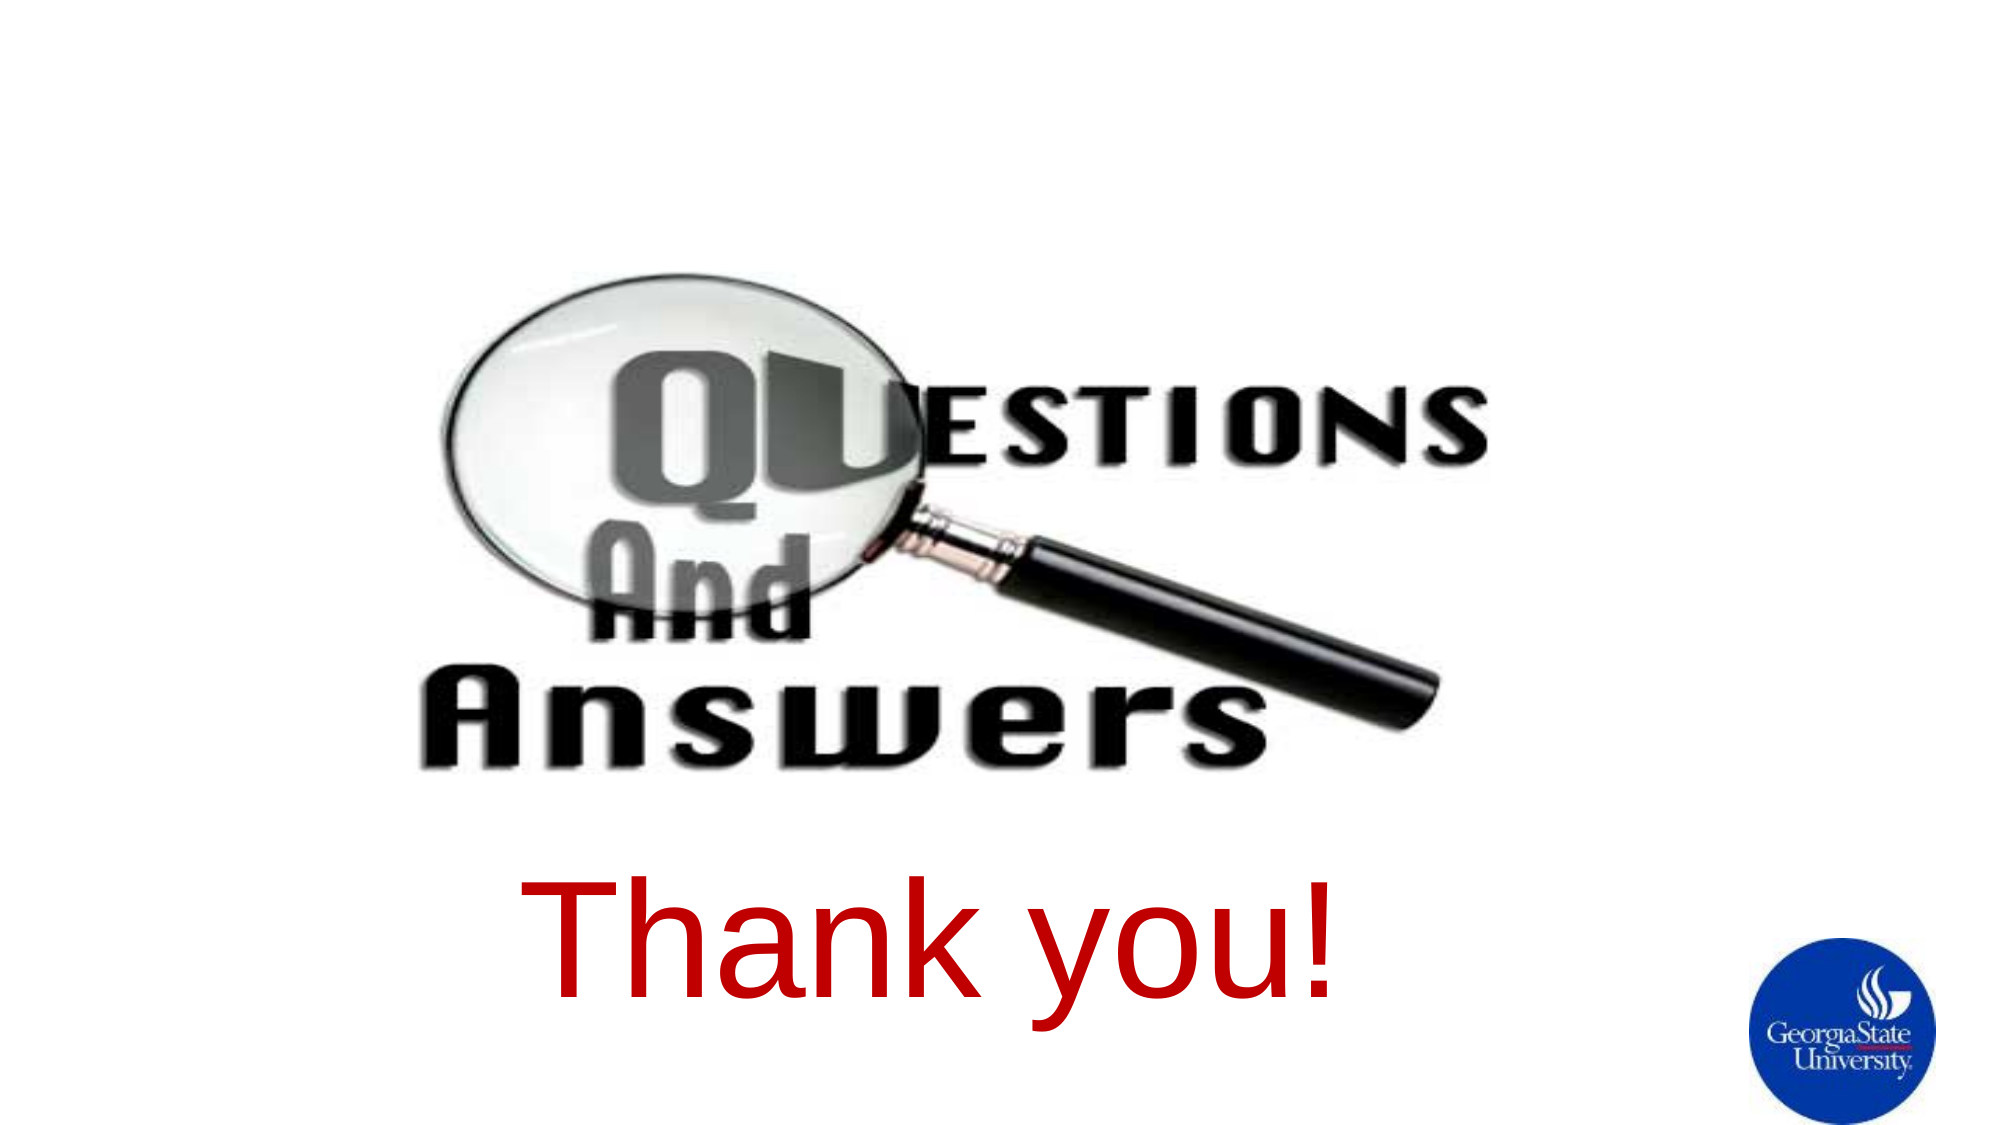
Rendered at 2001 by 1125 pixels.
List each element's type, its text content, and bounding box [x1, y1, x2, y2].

text_box Thank you! [318, 846, 1544, 1084]
picture [394, 240, 1513, 797]
picture [1749, 938, 1936, 1125]
